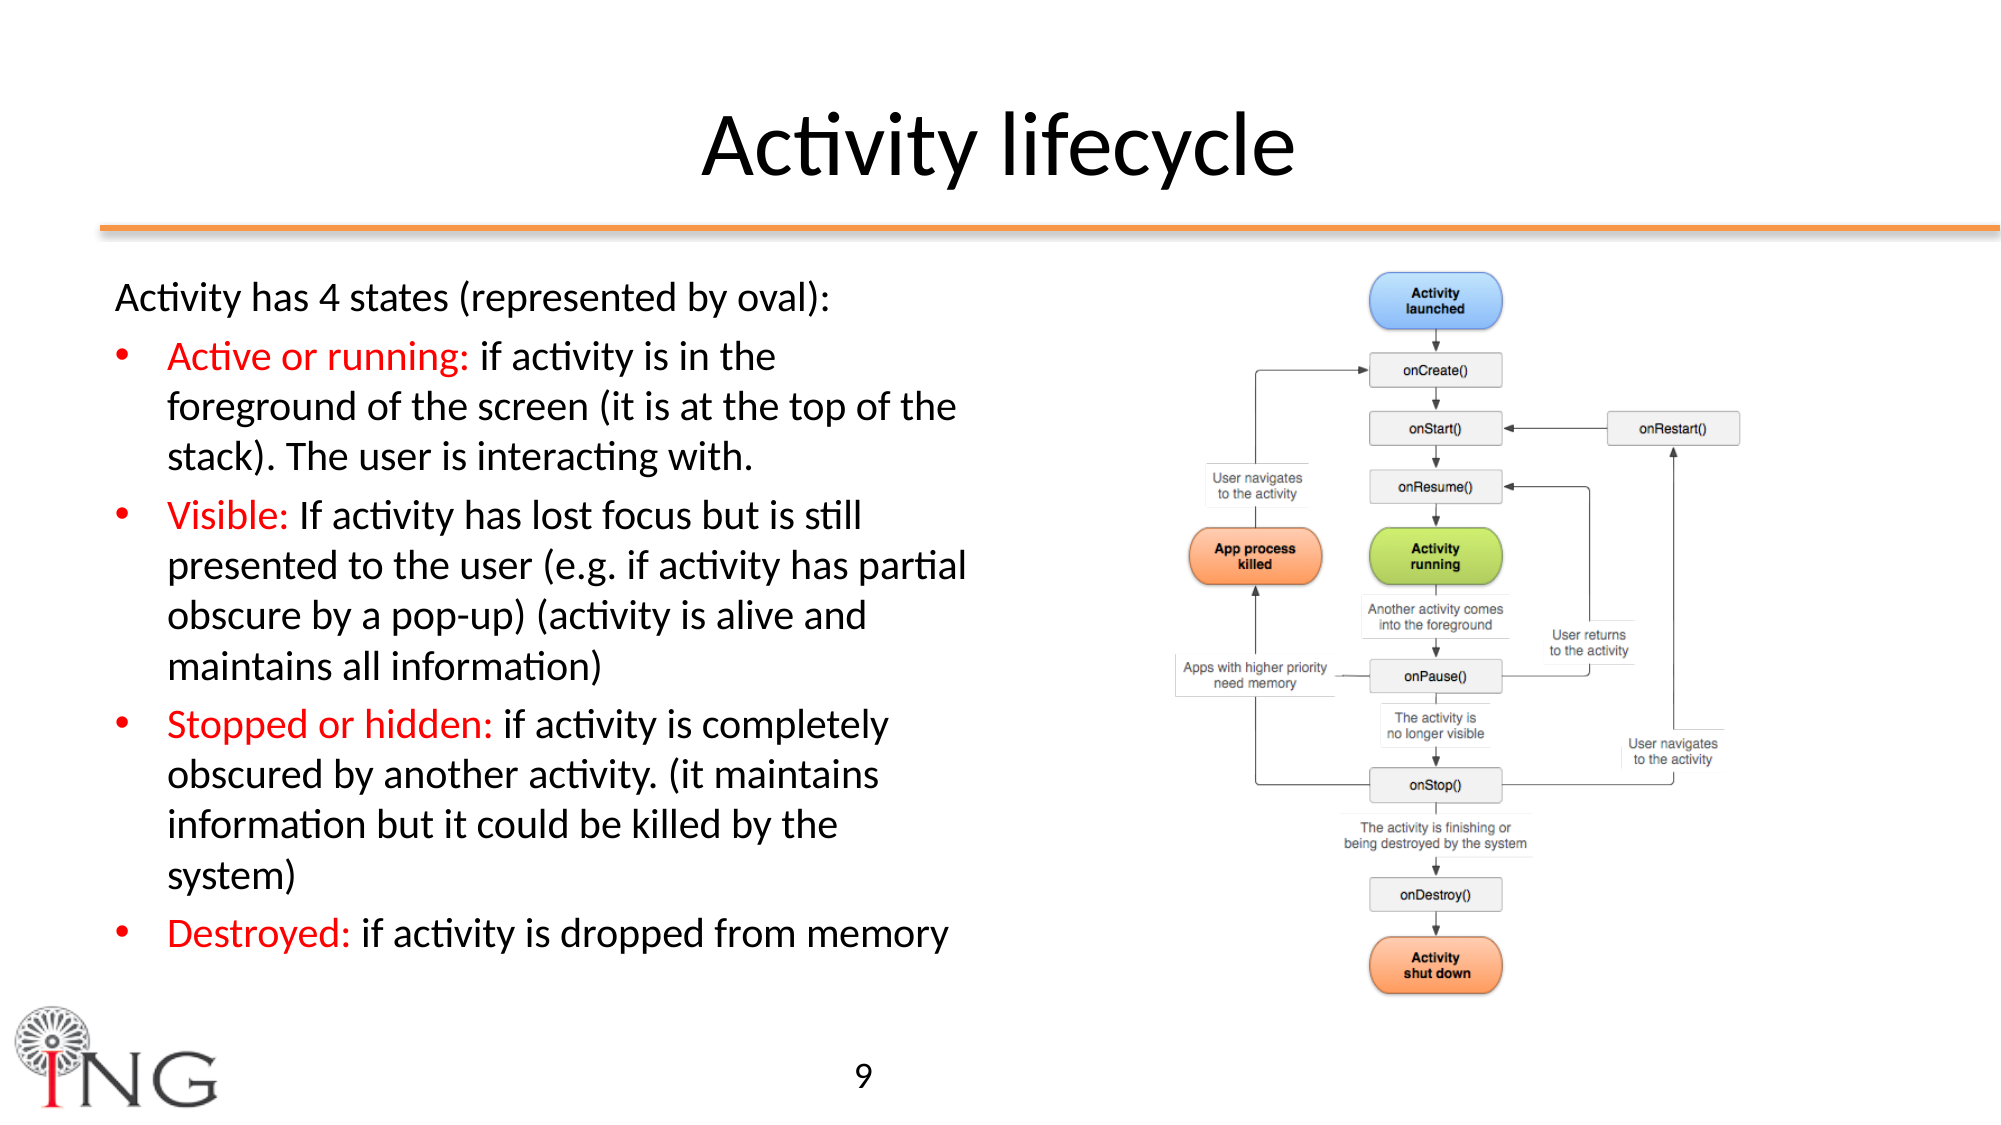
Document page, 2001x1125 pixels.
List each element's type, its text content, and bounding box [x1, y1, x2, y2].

picture [0, 987, 244, 1125]
title Activity lifecycle [99, 45, 1900, 233]
slide_number 9 [839, 1043, 1900, 1104]
list Activity has 4 states (represented by oval): Active or running: if activity is in the foreground of the screen (it is at the top of the stack). The user is interacting with. Visible: If activity has lost focus but is still presented to the user (e.g. if activity has partial obscure by a pop-up) (activity is alive and maintains all information) Stopped or hidden: if activity is completely obscured by another activity. (it maintains information but it could be killed by the system) Destroyed: if activity is dropped from memory [99, 262, 984, 1005]
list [1170, 262, 1746, 1006]
